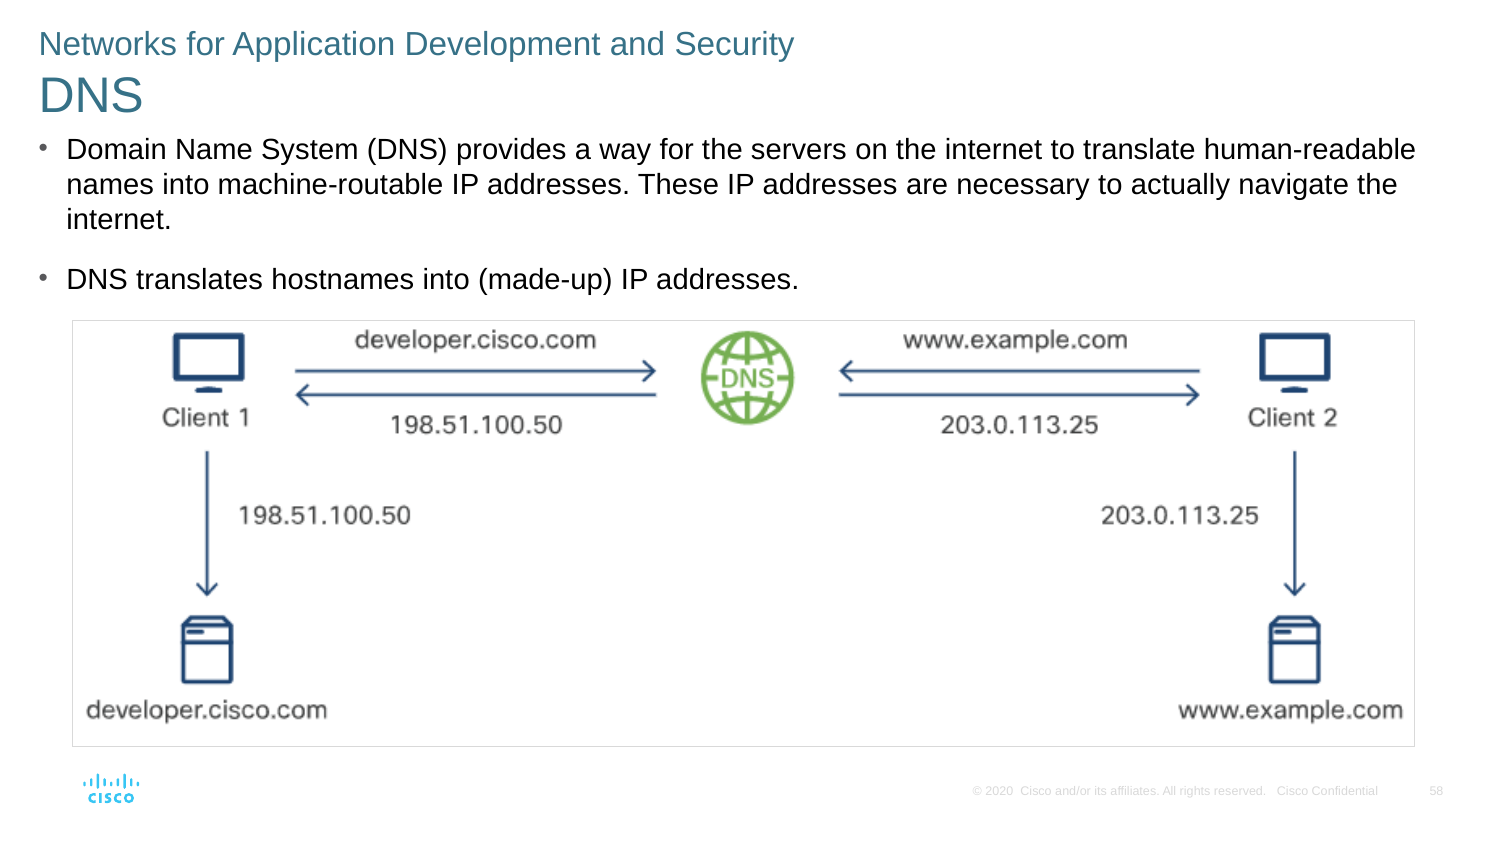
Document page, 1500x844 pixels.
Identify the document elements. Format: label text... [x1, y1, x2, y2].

text_box Networks for Application Development and Security DNS [23, 10, 1500, 135]
picture [71, 320, 1415, 747]
list Domain Name System (DNS) provides a way for the servers on the internet to translate human-readable names into machine-routable IP addresses. These IP addresses are necessary to actually navigate the internet. DNS translates hostnames into (made-up) IP addresses. [23, 122, 1463, 788]
